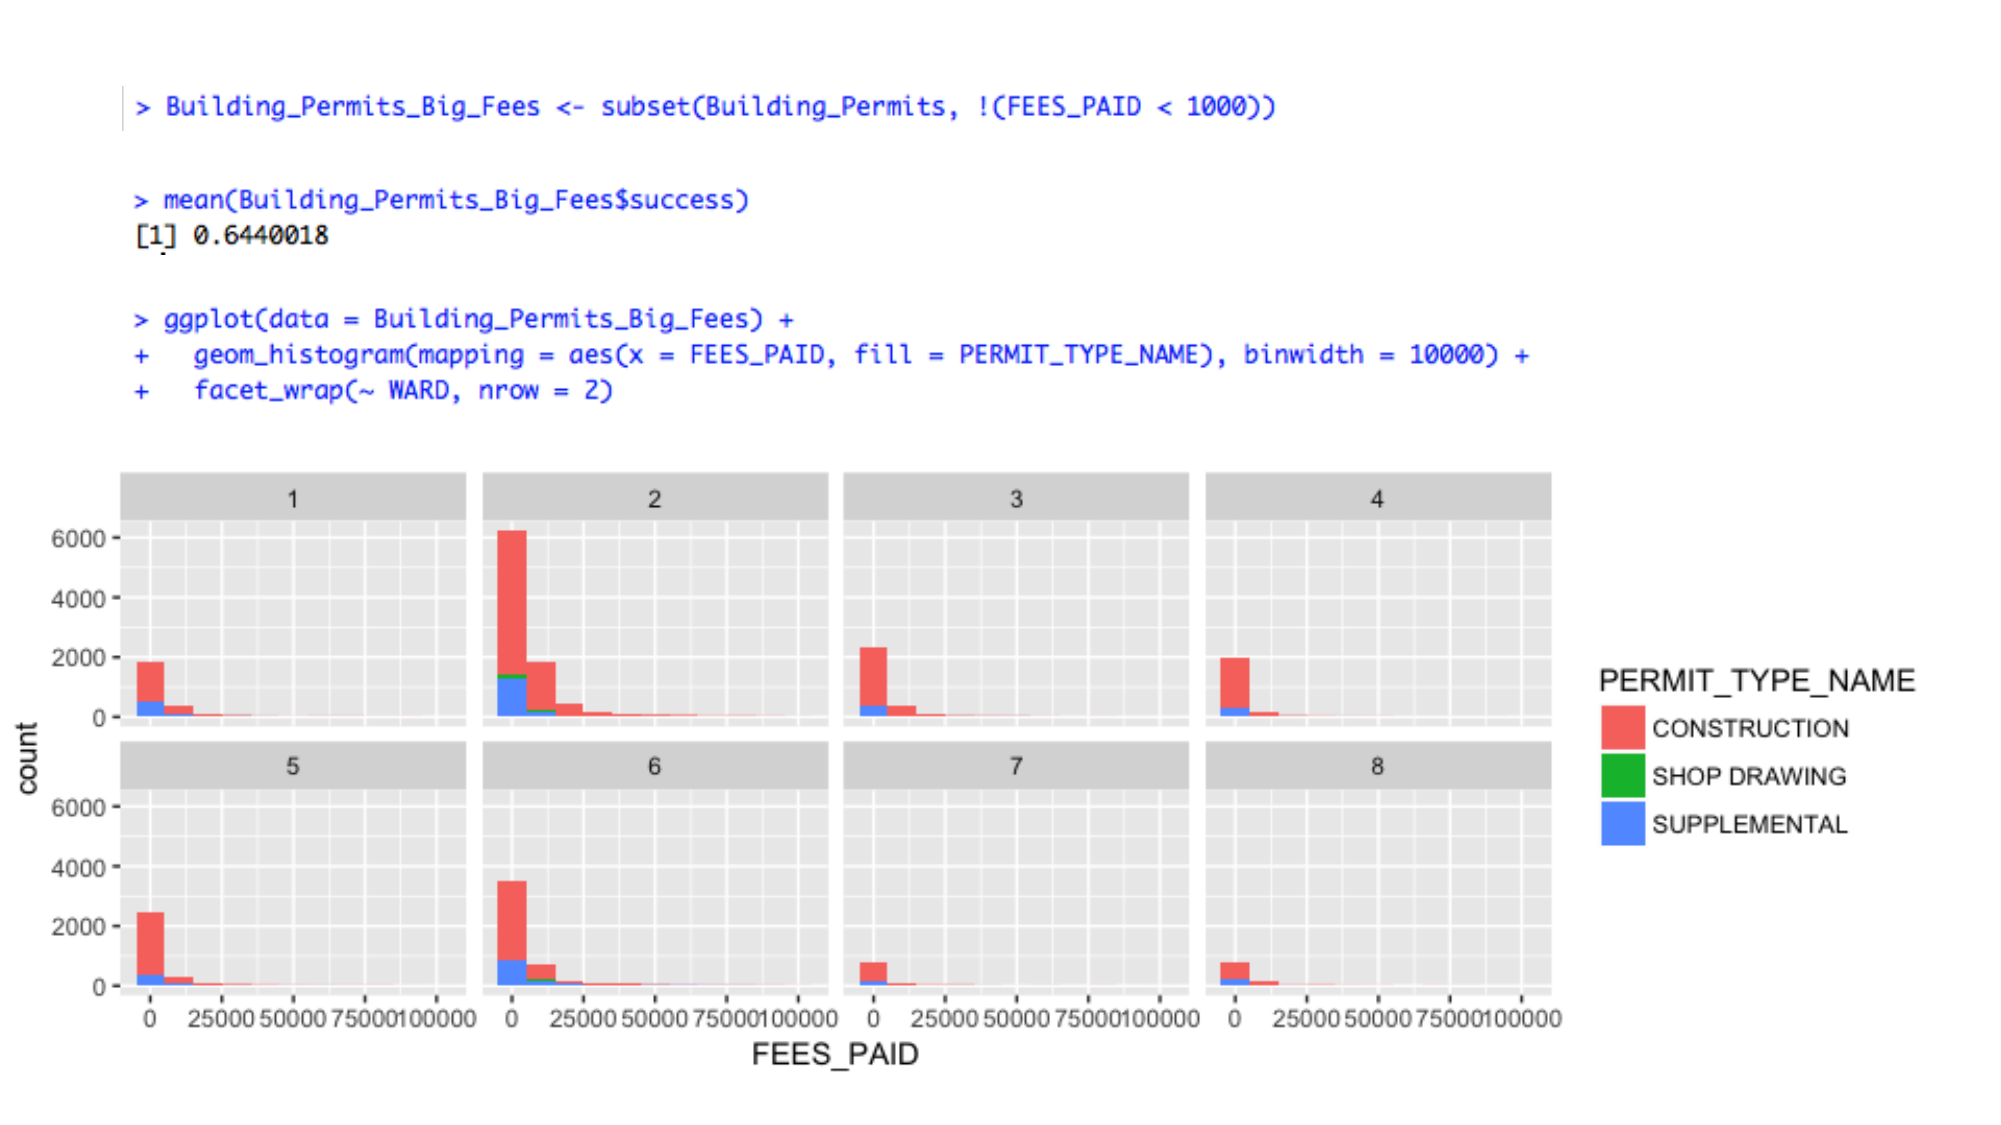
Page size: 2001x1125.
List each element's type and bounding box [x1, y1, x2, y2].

picture [0, 458, 1949, 1086]
picture [121, 179, 783, 256]
picture [121, 86, 1289, 131]
picture [121, 303, 1540, 410]
